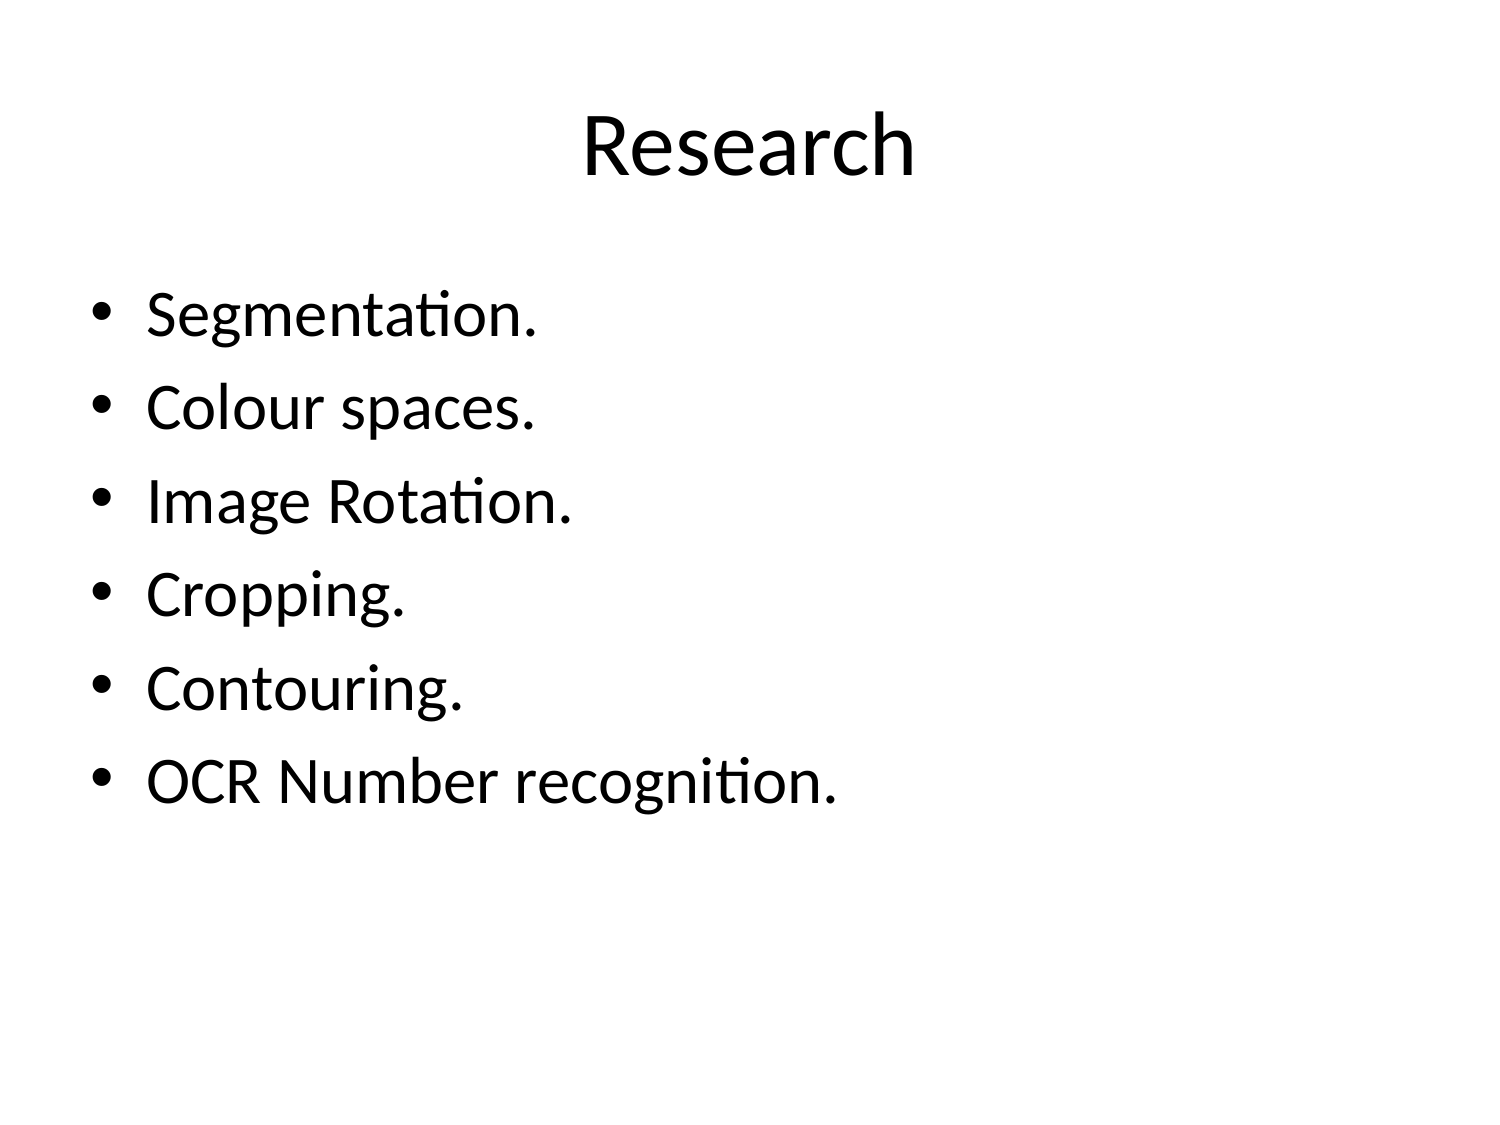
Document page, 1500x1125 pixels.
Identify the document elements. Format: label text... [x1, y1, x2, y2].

list Segmentation. Colour spaces. Image Rotation. Cropping. Contouring. OCR Number recognition. [75, 262, 1425, 1005]
title Research [75, 45, 1425, 233]
